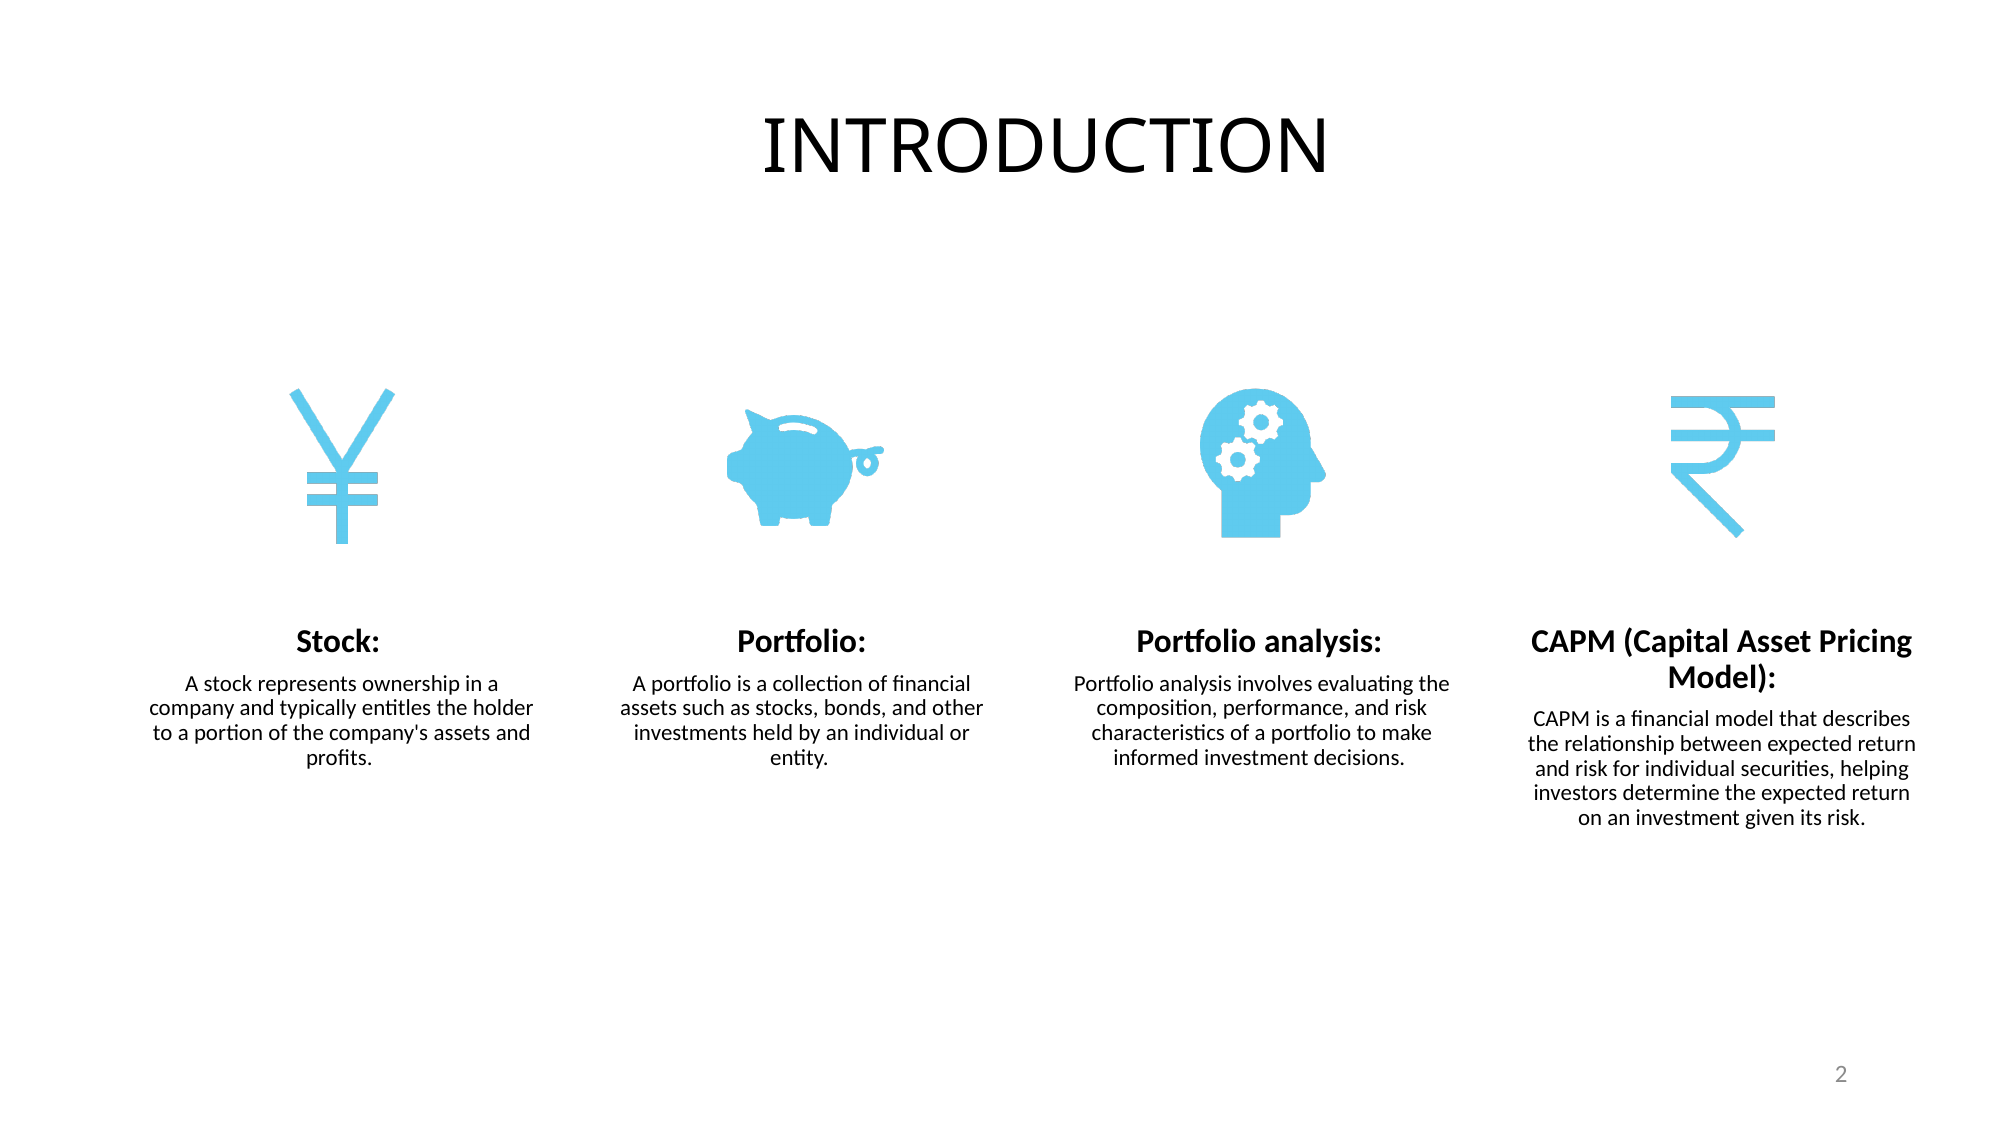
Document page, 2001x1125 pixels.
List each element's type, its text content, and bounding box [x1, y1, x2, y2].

slide_number 2 [1412, 1042, 1863, 1103]
title INTRODUCTION [211, 99, 1884, 224]
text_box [114, 224, 1950, 992]
